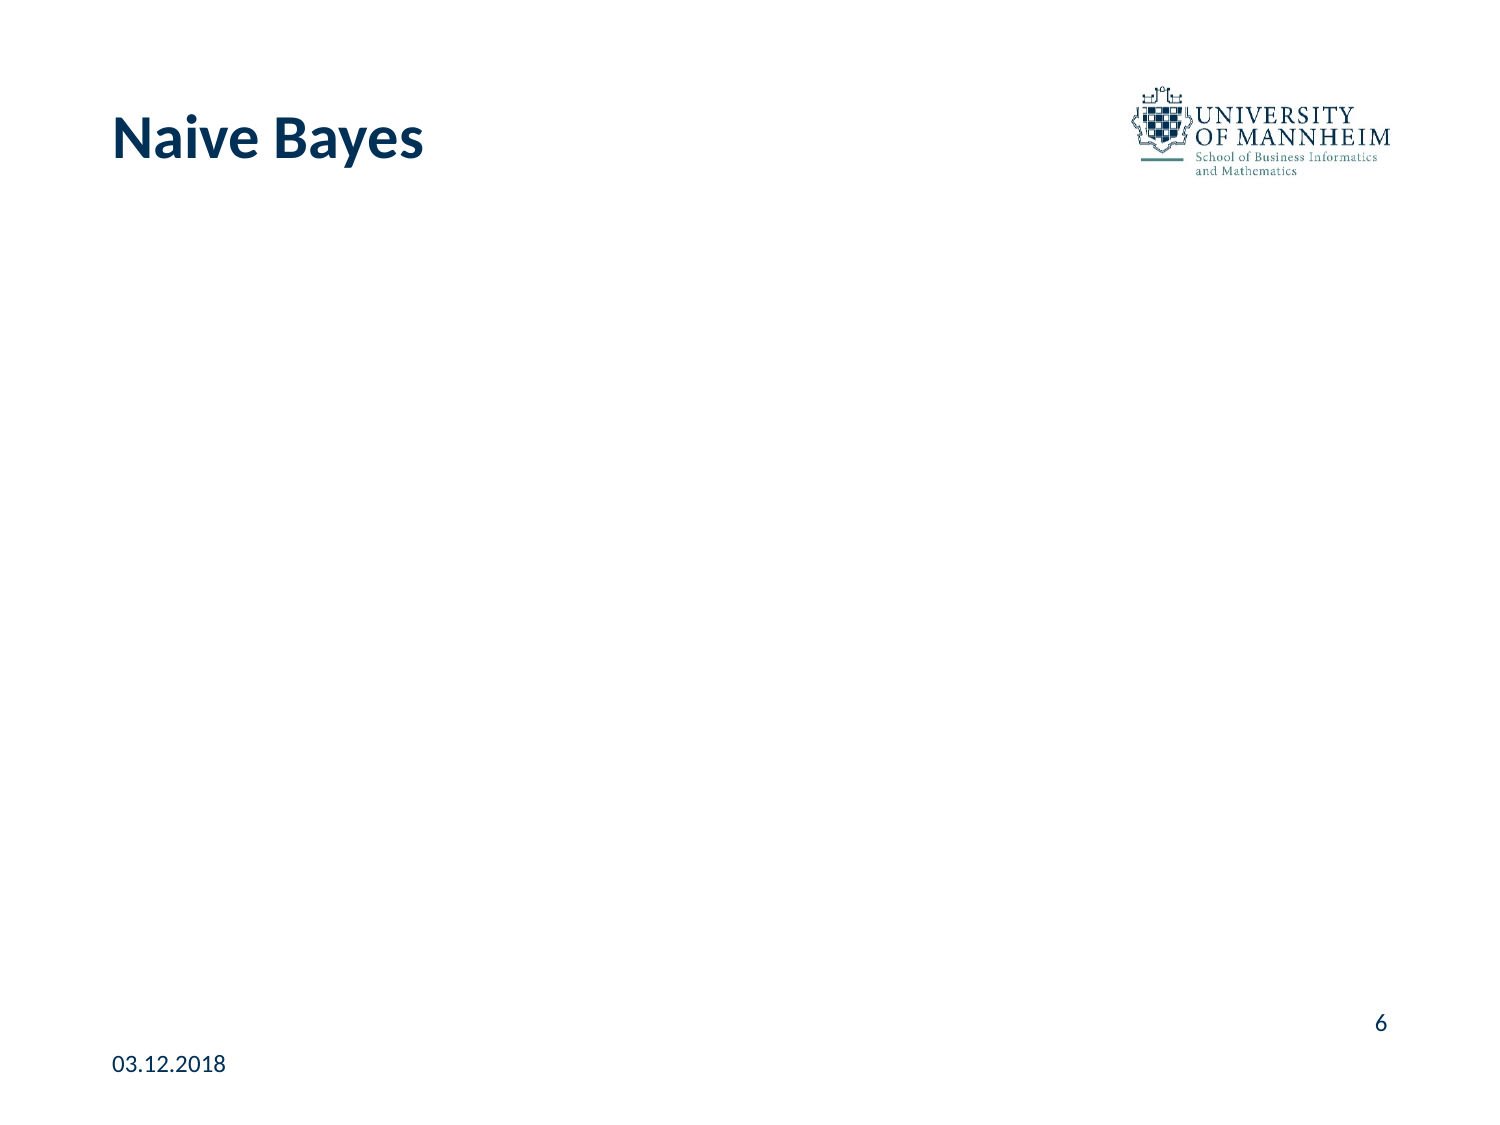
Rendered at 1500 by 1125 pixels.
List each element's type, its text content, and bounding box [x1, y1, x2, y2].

picture [1095, 57, 1426, 211]
title Naive Bayes [112, 95, 1011, 284]
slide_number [112, 1047, 463, 1078]
slide_number 6 [1214, 1006, 1388, 1036]
